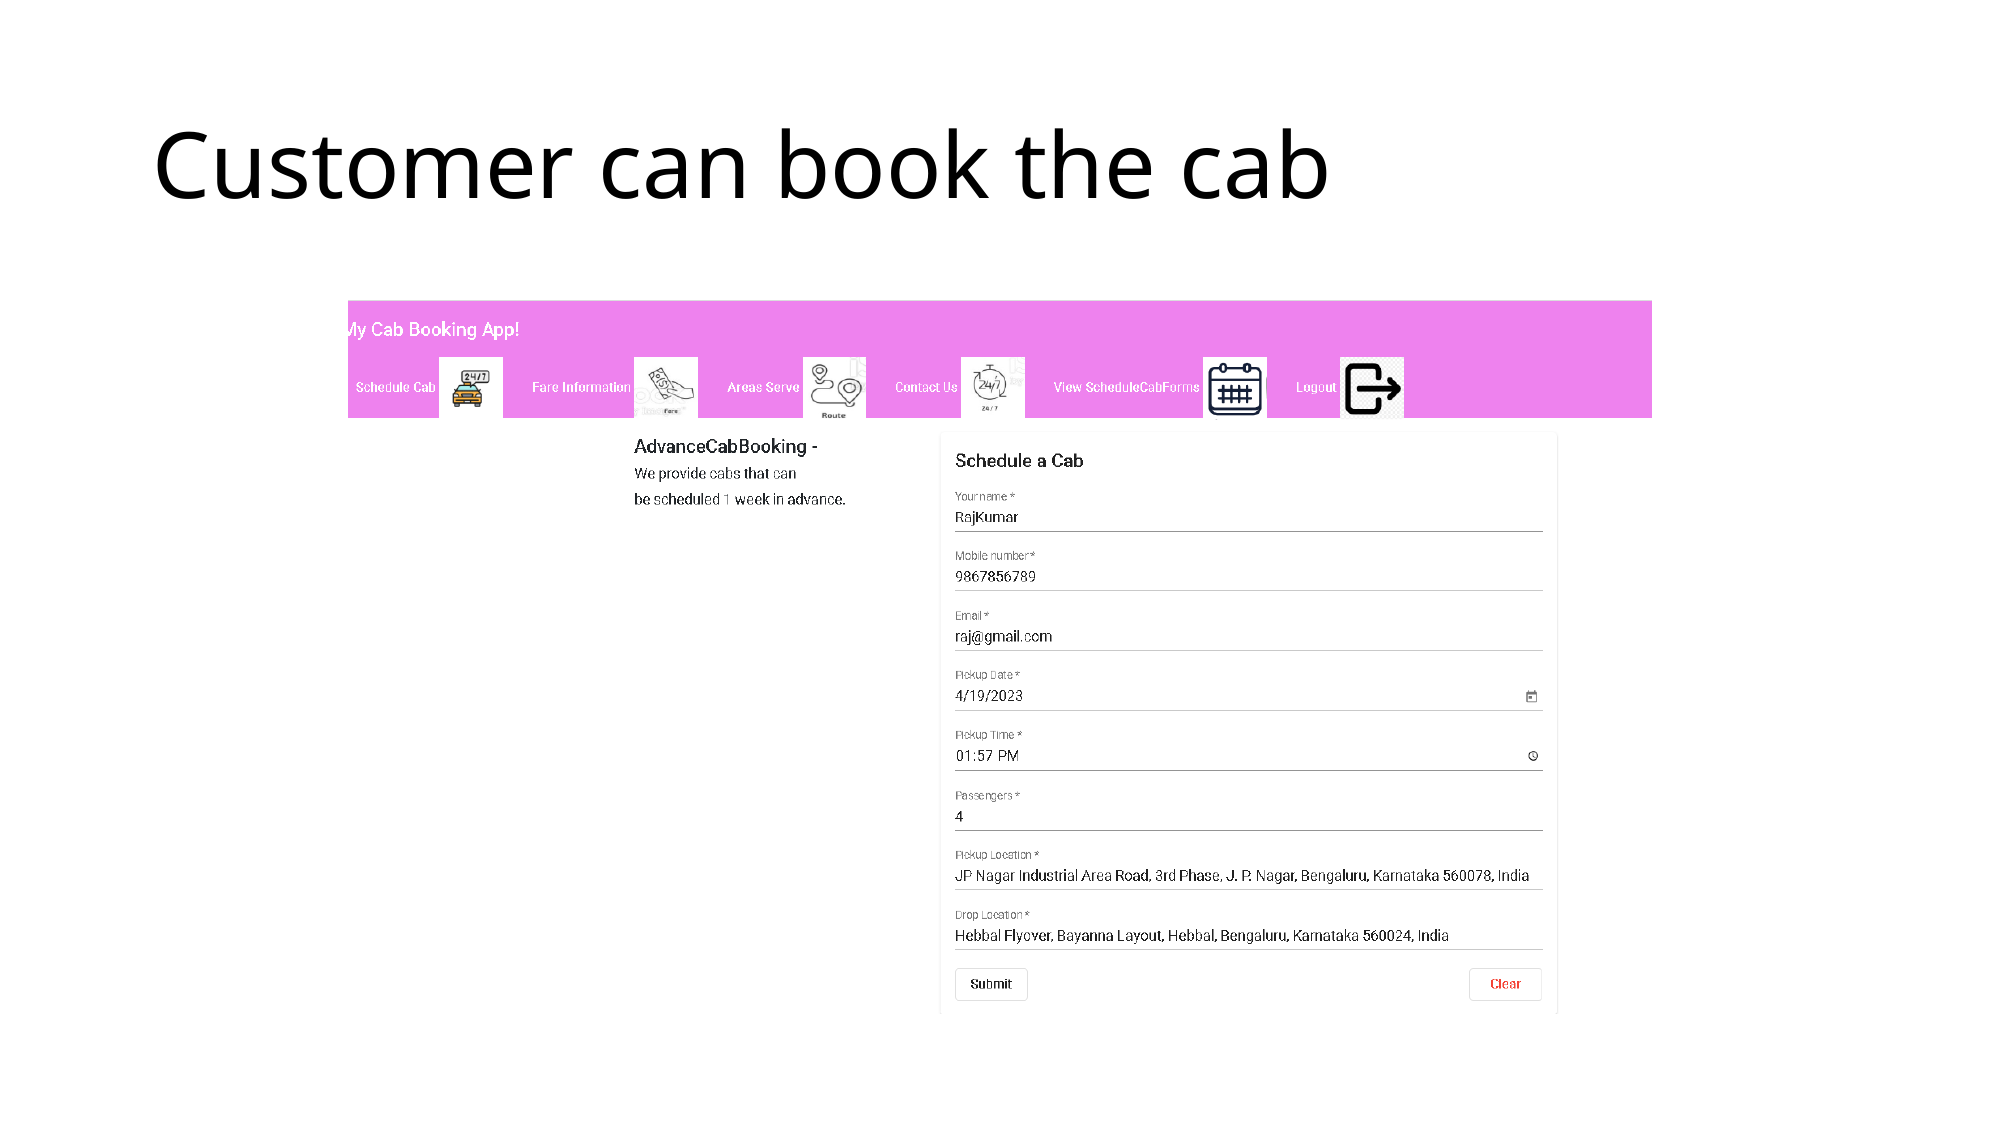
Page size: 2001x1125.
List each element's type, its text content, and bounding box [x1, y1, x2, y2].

title Customer can book the cab [137, 59, 1863, 278]
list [348, 299, 1652, 1014]
